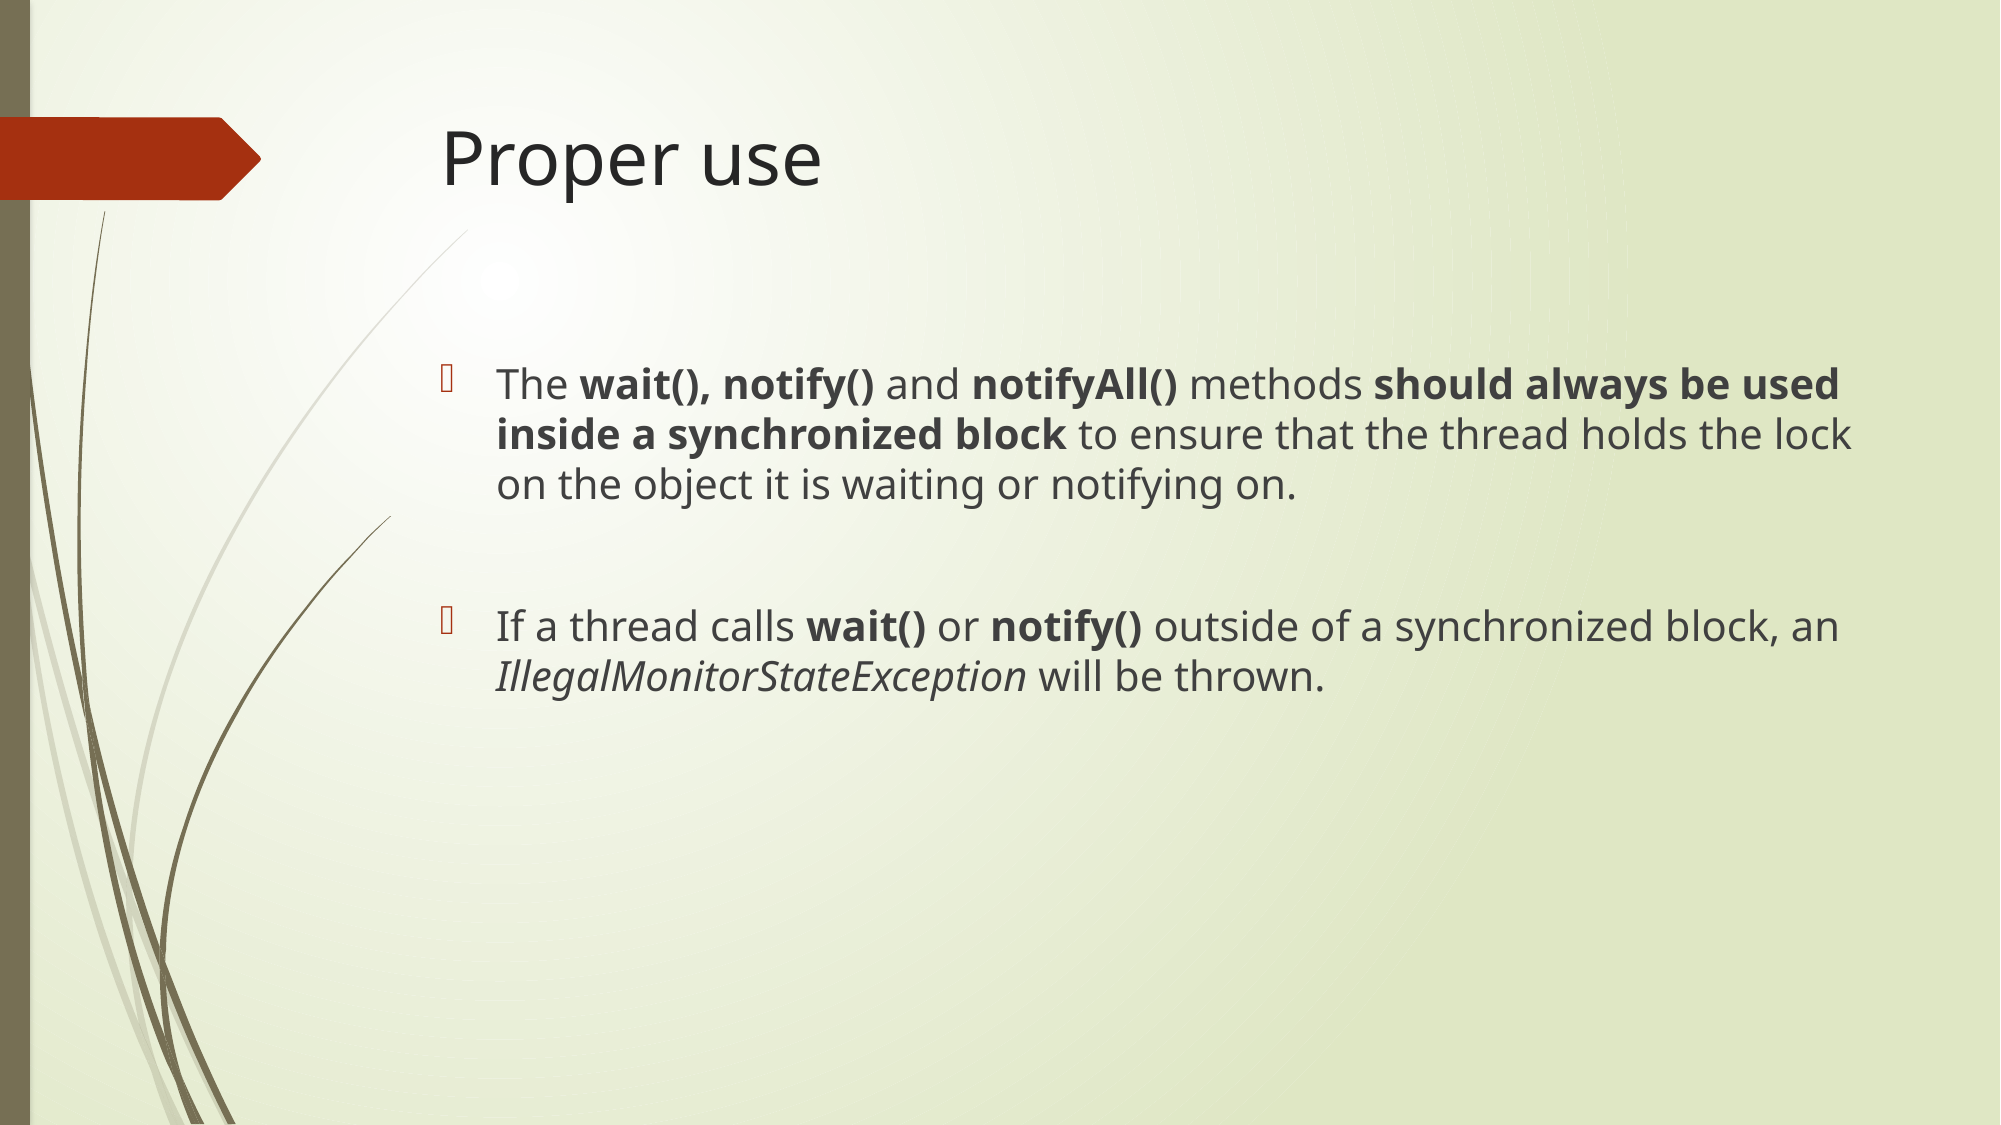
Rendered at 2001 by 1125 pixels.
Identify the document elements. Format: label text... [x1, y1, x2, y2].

list The wait(), notify() and notifyAll() methods should always be used inside a synchronized block to ensure that the thread holds the lock on the object it is waiting or notifying on. If a thread calls wait() or notify() outside of a synchronized block, an IllegalMonitorStateException will be thrown. [424, 350, 1888, 970]
title Proper use [425, 102, 1888, 313]
